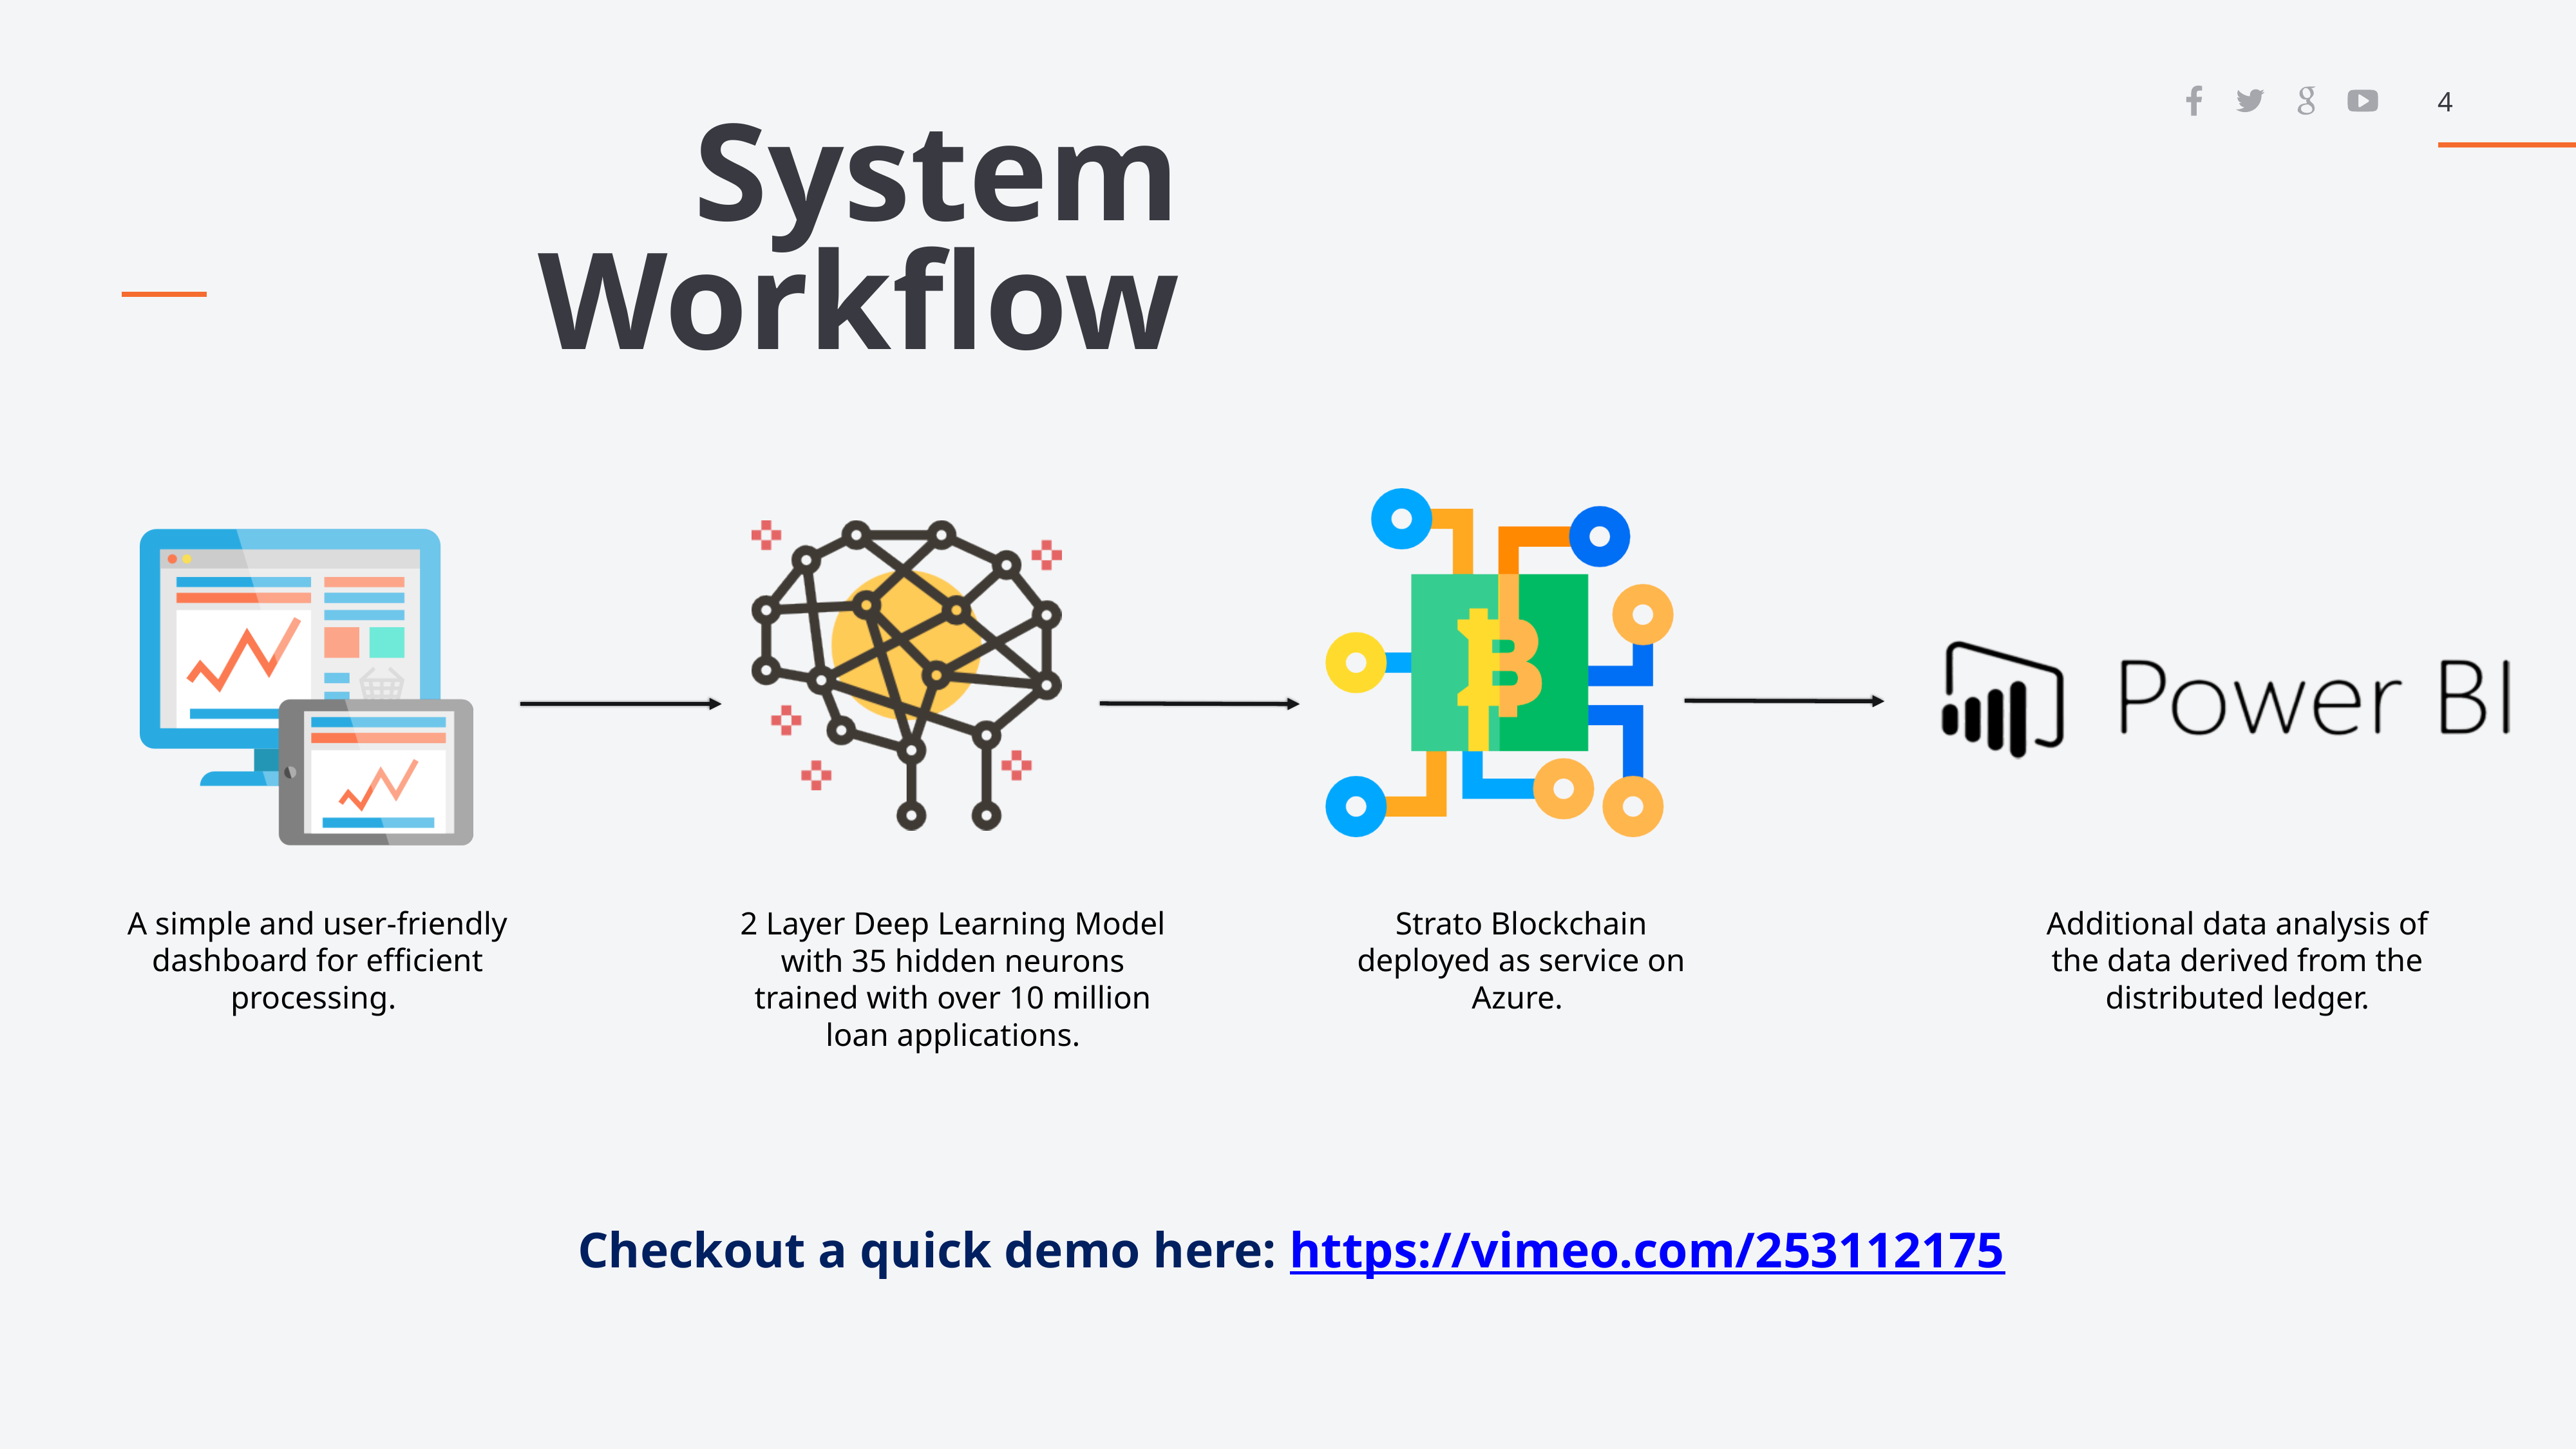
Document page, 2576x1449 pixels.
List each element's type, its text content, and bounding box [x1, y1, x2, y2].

text_box 2 Layer Deep Learning Model with 35 hidden neurons trained with over 10 million loan applications. [733, 900, 1173, 1056]
text_box Checkout a quick demo here: https://vimeo.com/253112175 [573, 1215, 2279, 1327]
text_box System Workflow [88, 113, 1184, 585]
picture [1346, 797, 1366, 817]
picture [752, 520, 1062, 831]
picture [1836, 548, 2576, 859]
picture [1392, 509, 1412, 529]
picture [1325, 488, 1674, 837]
slide_number 4 [2433, 80, 2498, 121]
text_box Additional data analysis of the data derived from the distributed ledger. [2041, 900, 2434, 1019]
text_box A simple and user-friendly dashboard for efficient processing. [122, 900, 514, 1019]
picture [140, 520, 473, 855]
text_box Strato Blockchain deployed as service on Azure. [1325, 900, 1718, 1019]
